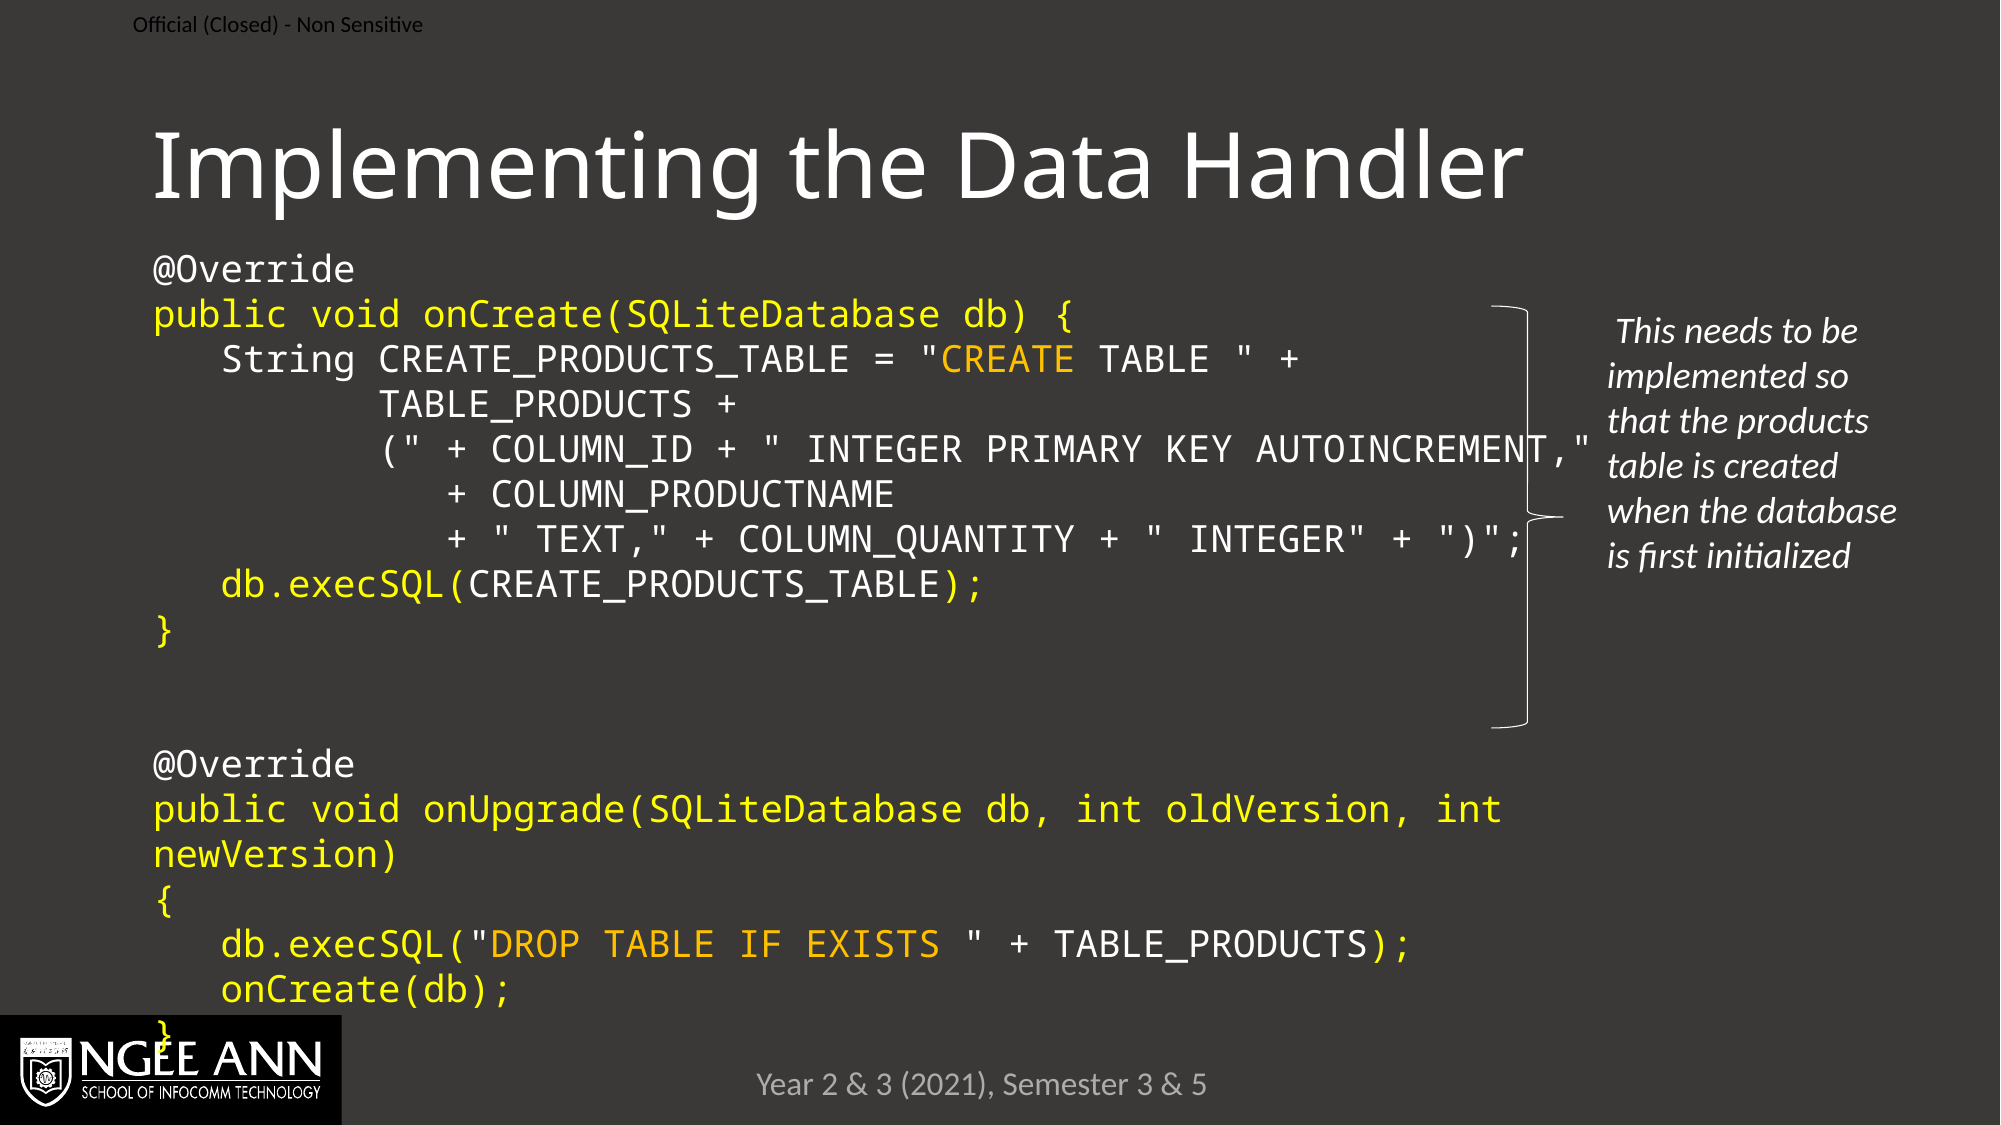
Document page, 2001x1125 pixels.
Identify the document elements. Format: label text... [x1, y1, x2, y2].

text_box @Override public void onCreate(SQLiteDatabase db) { String CREATE_PRODUCTS_TABLE = "CREATE TABLE " + TABLE_PRODUCTS + (" + COLUMN_ID + " INTEGER PRIMARY KEY AUTOINCREMENT," + COLUMN_PRODUCTNAME + " TEXT," + COLUMN_QUANTITY + " INTEGER" + ")"; db.execSQL(CREATE_PRODUCTS_TABLE); } @Override public void onUpgrade(SQLiteDatabase db, int oldVersion, int newVersion) { db.execSQL("DROP TABLE IF EXISTS " + TABLE_PRODUCTS); onCreate(db); } [138, 238, 1726, 1063]
title Implementing the Data Handler [137, 59, 1863, 278]
text_box This needs to be implemented so that the products table is created when the database is first initialized [1592, 298, 1934, 584]
text_box [1491, 305, 1564, 729]
